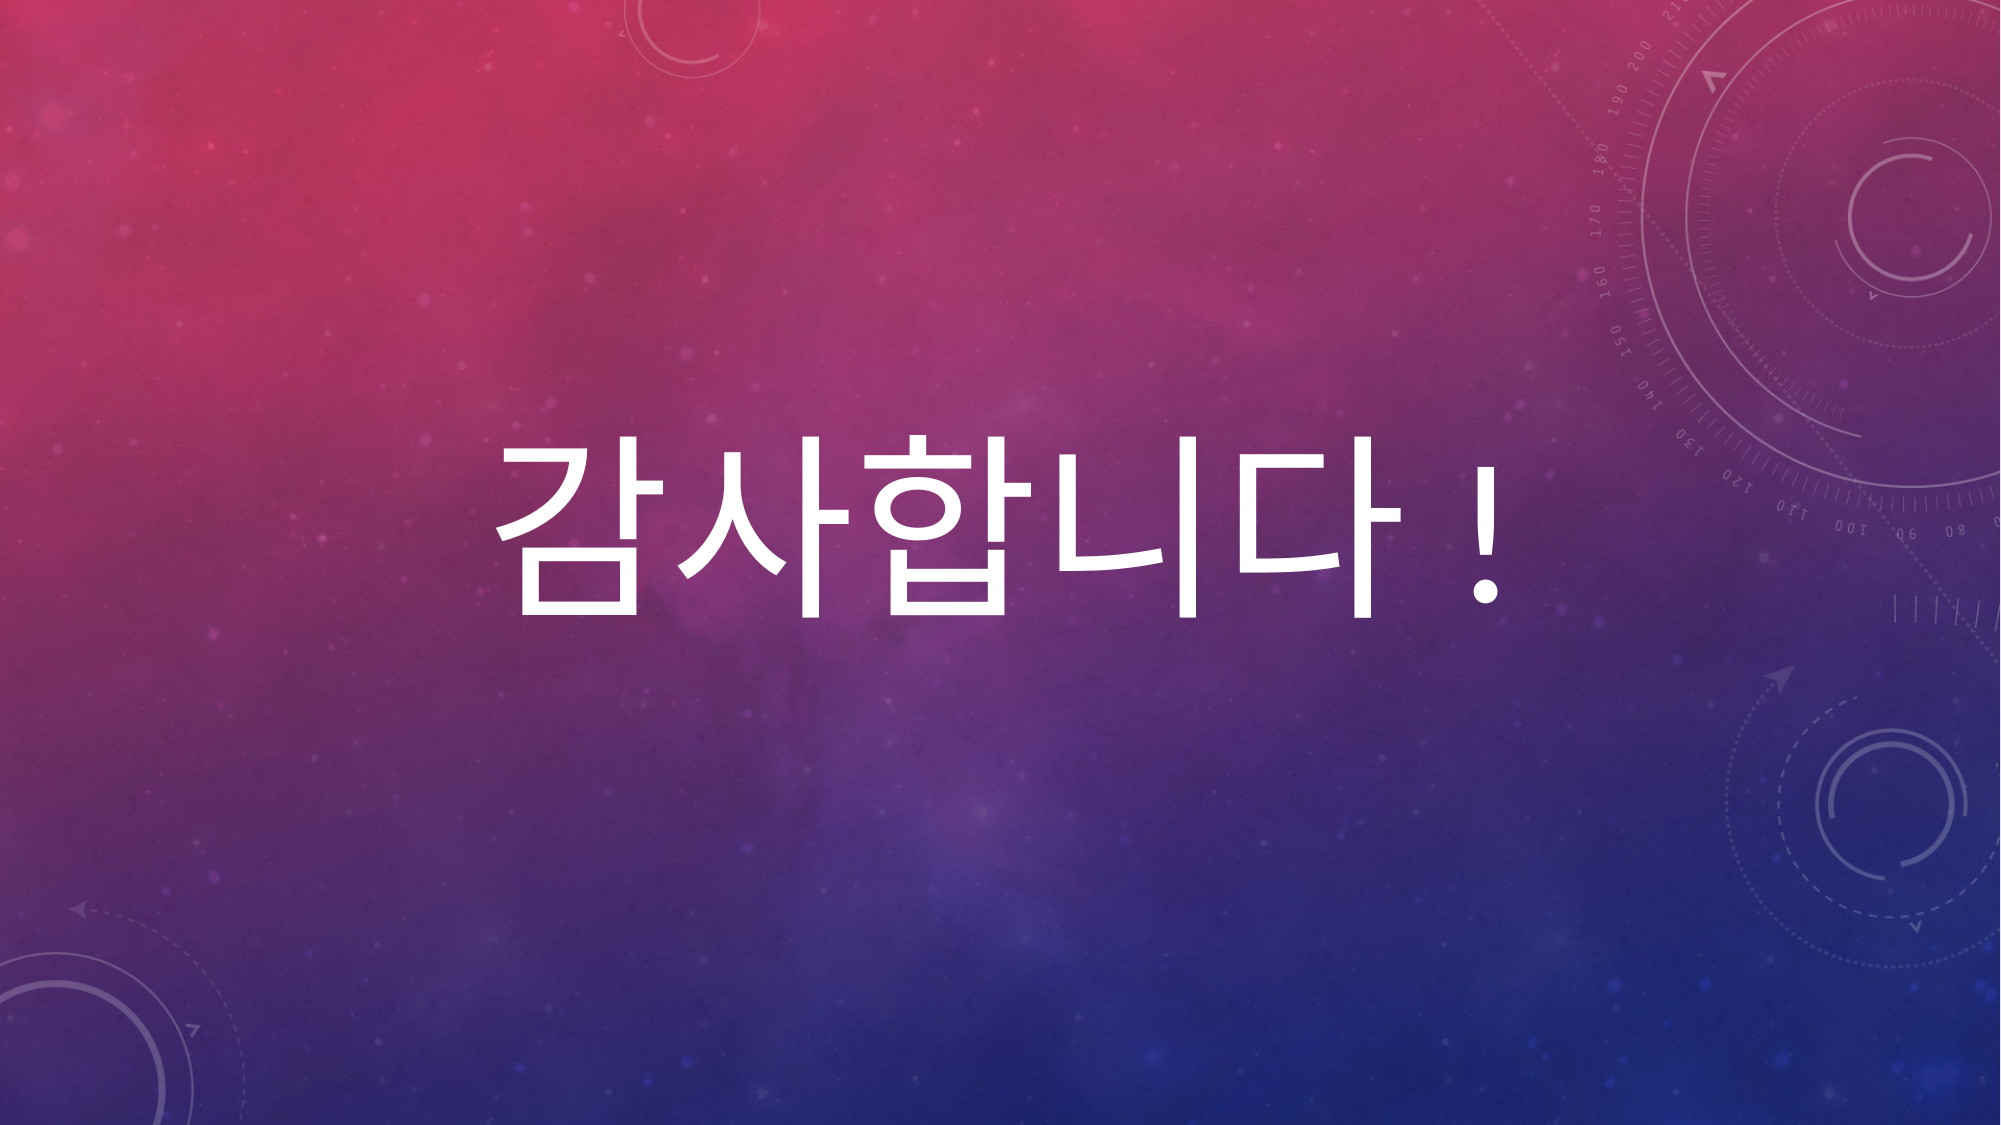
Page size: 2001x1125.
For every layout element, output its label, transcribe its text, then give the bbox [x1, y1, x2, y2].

text_box 감사합니다! [471, 395, 1615, 650]
picture [0, 0, 2001, 1125]
